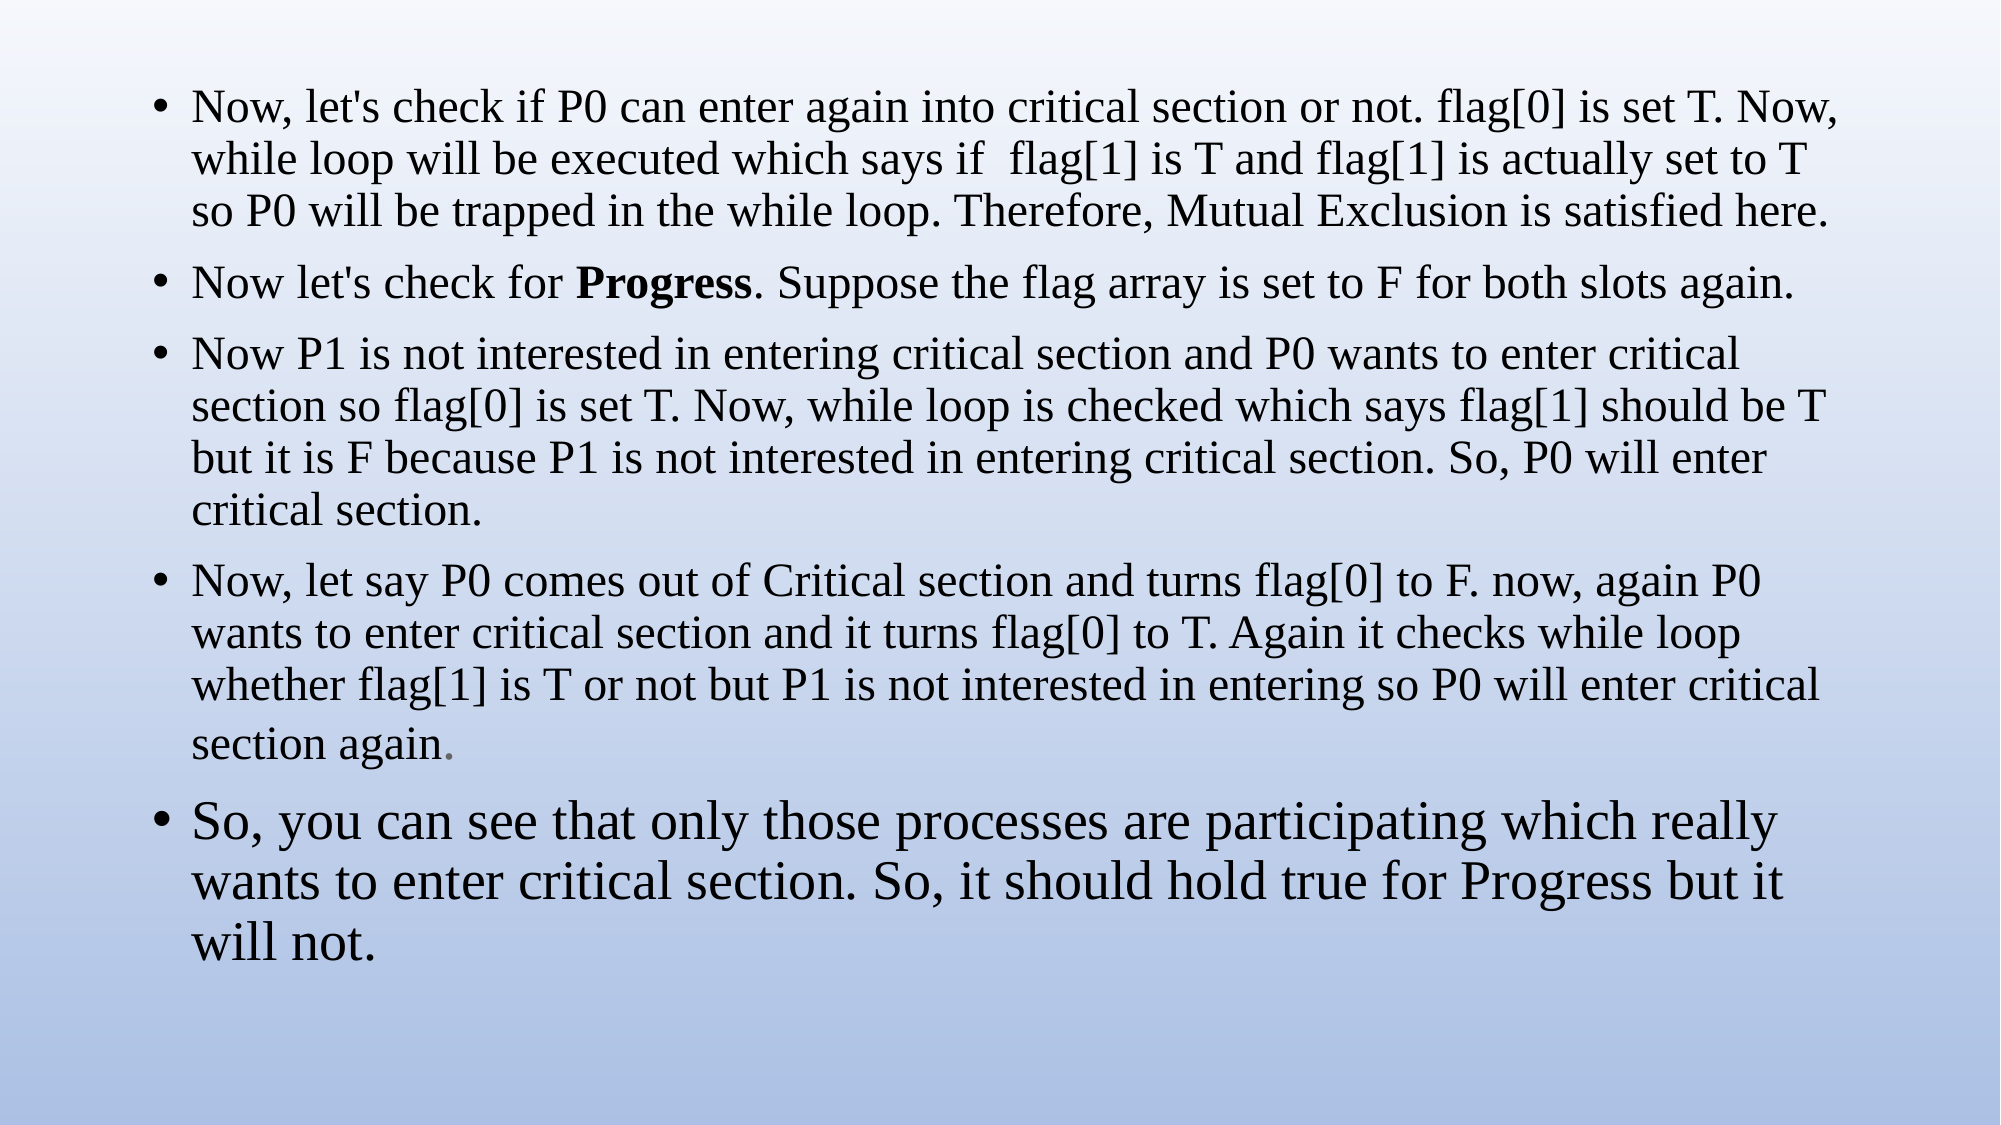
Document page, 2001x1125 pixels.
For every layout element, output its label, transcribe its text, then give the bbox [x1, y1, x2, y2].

list Now, let's check if P0 can enter again into critical section or not. flag[0] is set T. Now, while loop will be executed which says if flag[1] is T and flag[1] is actually set to T so P0 will be trapped in the while loop. Therefore, Mutual Exclusion is satisfied here. Now let's check for Progress. Suppose the flag array is set to F for both slots again. Now P1 is not interested in entering critical section and P0 wants to enter critical section so flag[0] is set T. Now, while loop is checked which says flag[1] should be T but it is F because P1 is not interested in entering critical section. So, P0 will enter critical section. Now, let say P0 comes out of Critical section and turns flag[0] to F. now, again P0 wants to enter critical section and it turns flag[0] to T. Again it checks while loop whether flag[1] is T or not but P1 is not interested in entering so P0 will enter critical section again. So, you can see that only those processes are participating which really wants to enter critical section. So, it should hold true for Progress but it will not. [137, 73, 1863, 1014]
